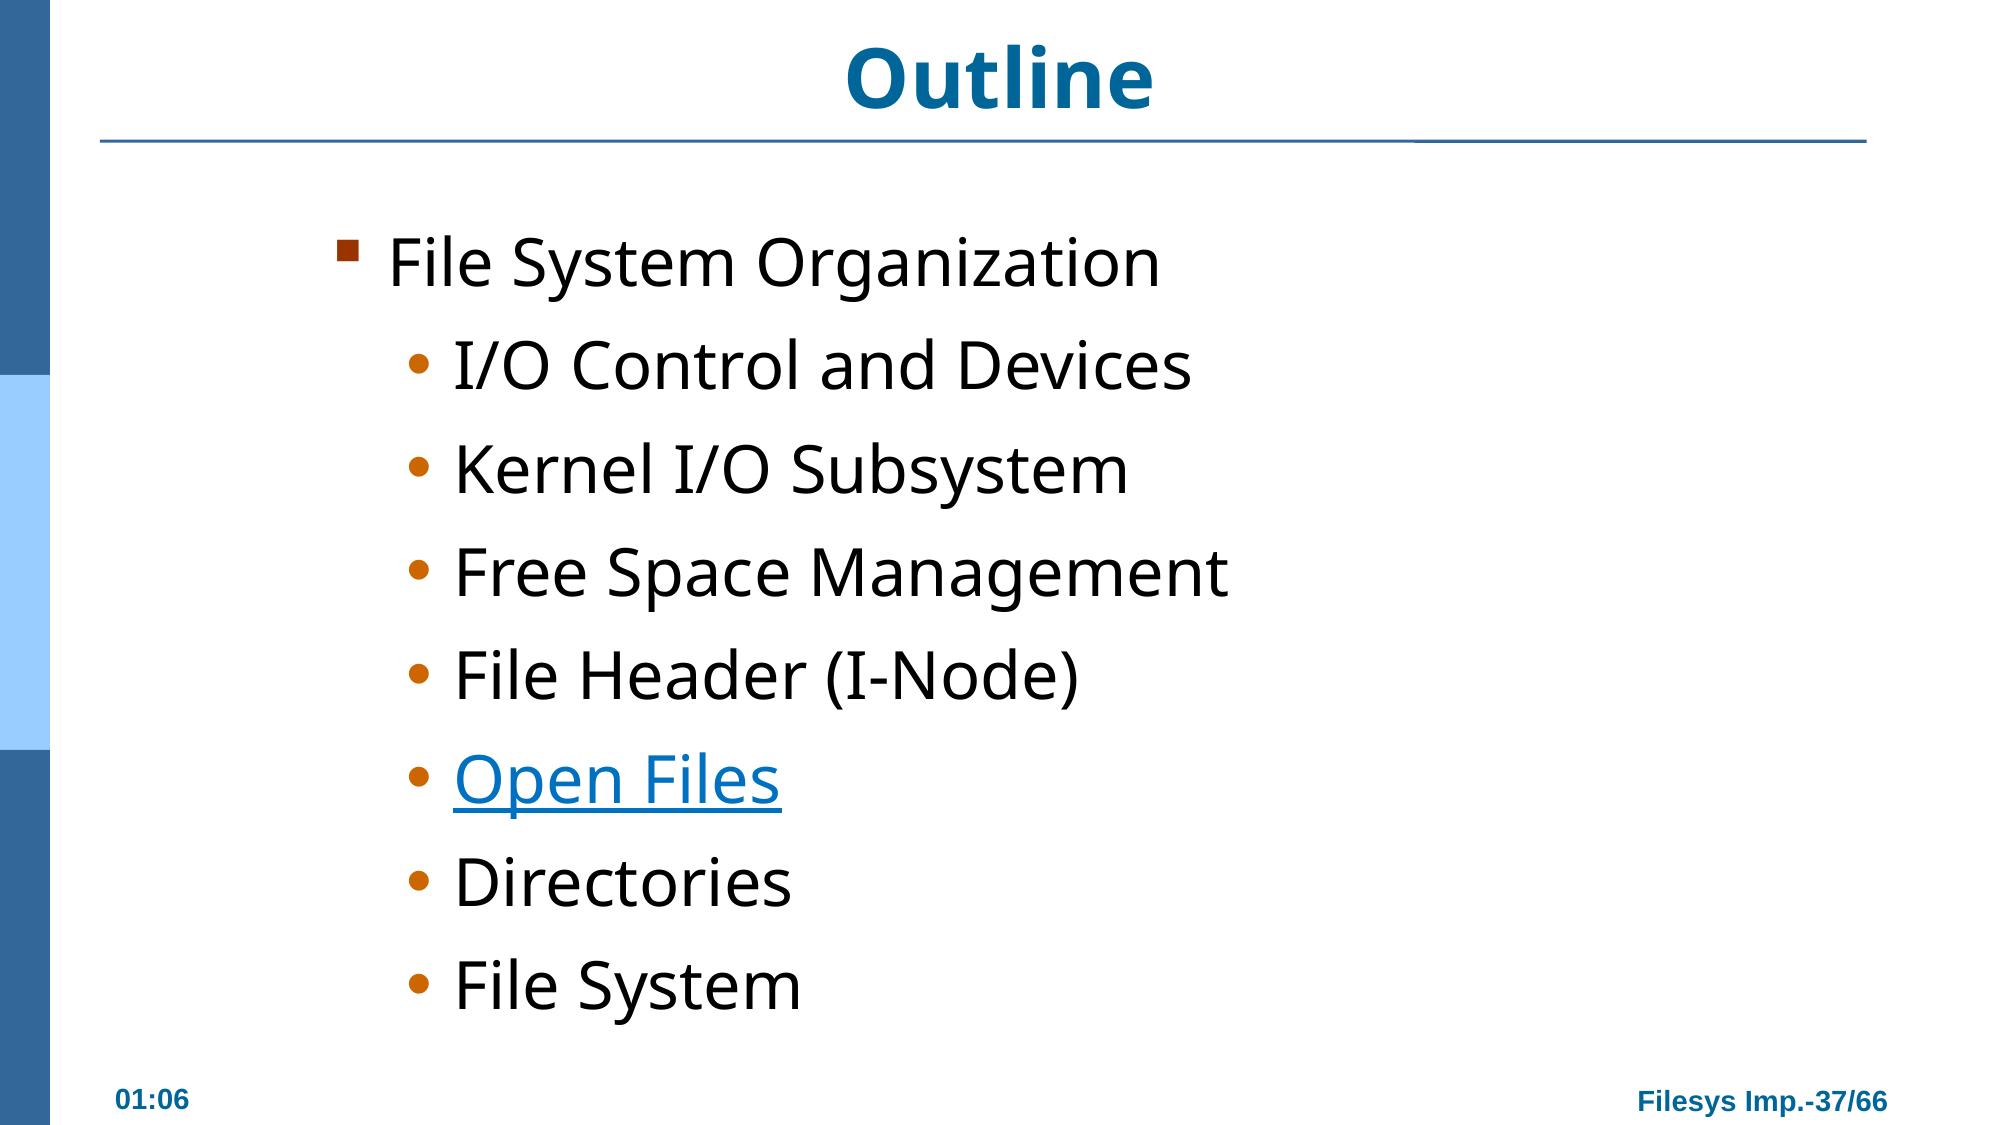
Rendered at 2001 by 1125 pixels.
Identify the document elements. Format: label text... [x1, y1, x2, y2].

list File System Organization I/O Control and Devices Kernel I/O Subsystem Free Space Management File Header (I-Node) Open Files Directories File System [316, 212, 1643, 972]
title Outline [99, 38, 1900, 133]
